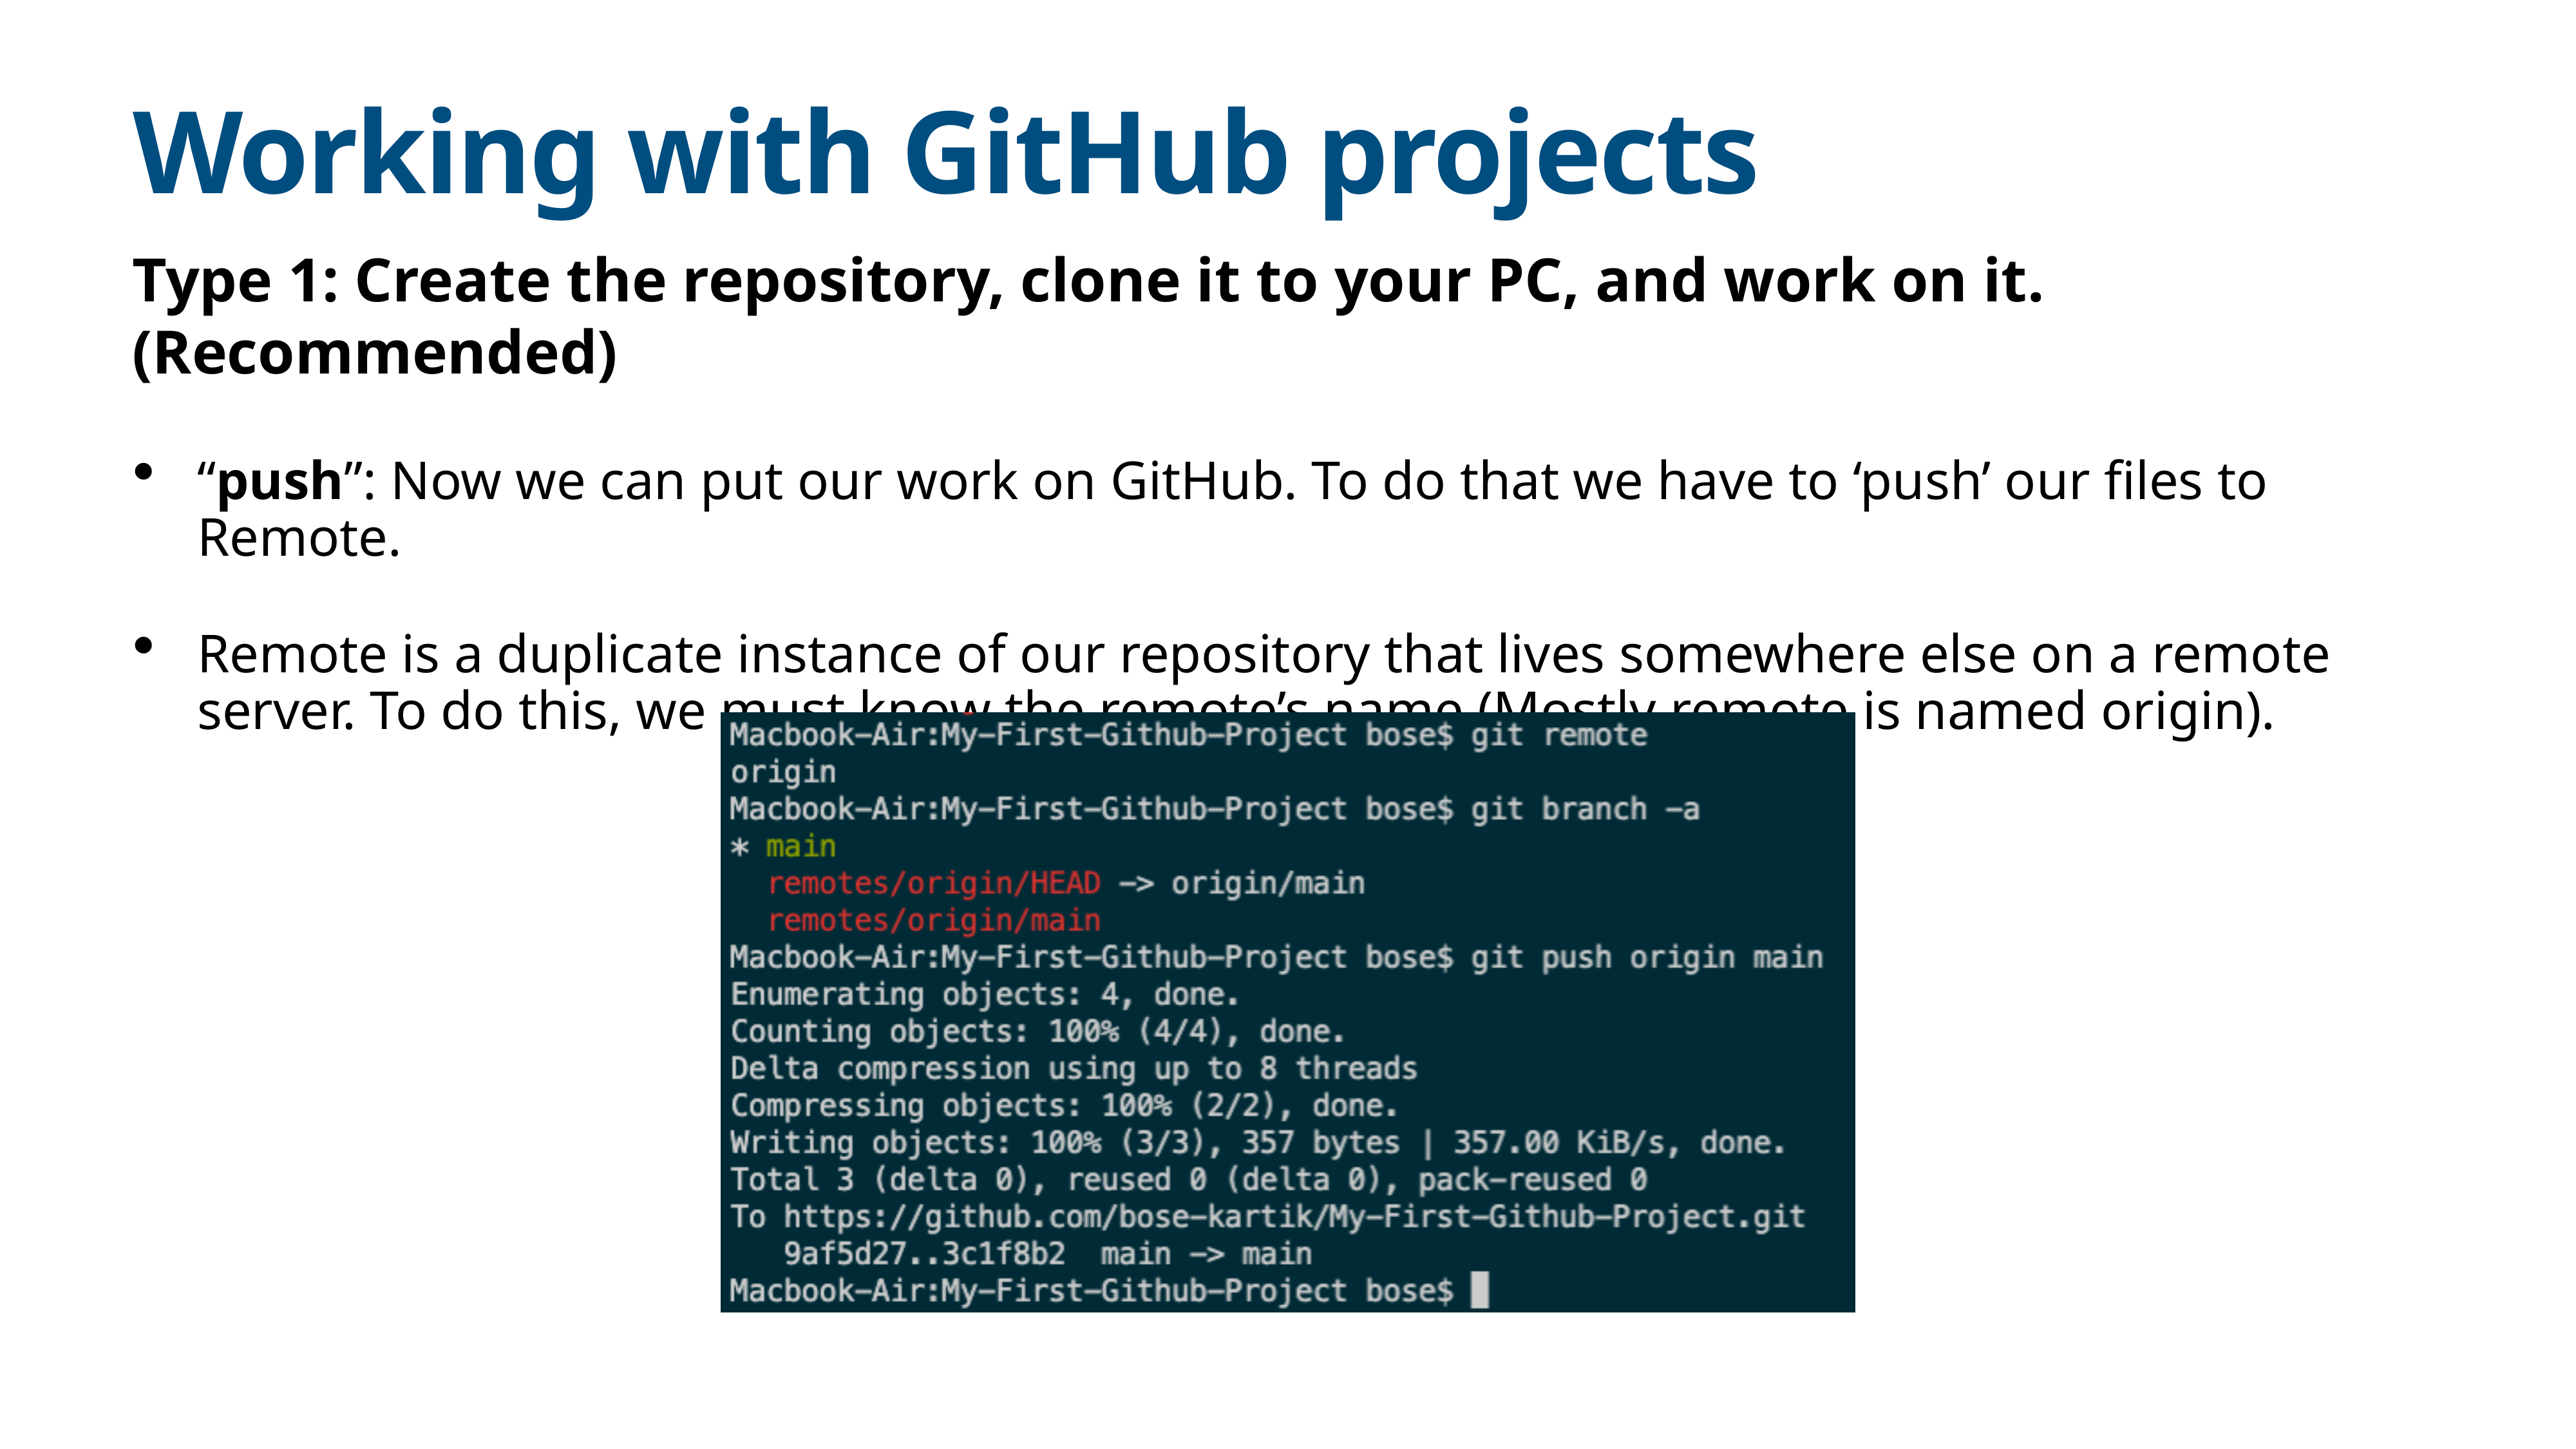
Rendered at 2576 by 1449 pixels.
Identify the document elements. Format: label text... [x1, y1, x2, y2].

picture [1193, 1126, 1202, 1157]
picture [996, 1240, 1065, 1266]
picture [1225, 1093, 1258, 1120]
picture [929, 1294, 937, 1302]
picture [1313, 1091, 1384, 1118]
picture [1211, 1016, 1220, 1045]
picture [785, 1130, 800, 1153]
picture [1034, 797, 1082, 821]
picture [1189, 1167, 1208, 1192]
picture [1401, 1061, 1417, 1081]
picture [1472, 728, 1488, 752]
picture [1188, 1019, 1208, 1042]
picture [1754, 1209, 1770, 1235]
picture [820, 1017, 853, 1042]
picture [837, 907, 853, 931]
picture [1387, 1109, 1396, 1116]
picture [960, 1204, 976, 1227]
picture [1507, 945, 1523, 968]
picture [1578, 943, 1611, 969]
picture [1334, 1034, 1343, 1042]
picture [1172, 795, 1243, 821]
picture [1702, 943, 1735, 968]
picture [1701, 1128, 1752, 1155]
picture [941, 796, 1013, 827]
picture [1122, 998, 1132, 1010]
picture [1020, 721, 1025, 726]
picture [928, 876, 943, 894]
picture [996, 1093, 1046, 1118]
picture [784, 1241, 819, 1266]
picture [1083, 943, 1137, 969]
picture [1020, 795, 1025, 800]
picture [925, 1209, 941, 1235]
picture [766, 838, 801, 858]
picture [854, 1276, 907, 1302]
picture [802, 1019, 817, 1042]
picture [999, 1135, 1008, 1142]
picture [1666, 1202, 1678, 1235]
picture [1754, 1135, 1772, 1155]
picture [1507, 722, 1523, 746]
picture [1118, 876, 1154, 892]
picture [750, 1209, 766, 1229]
picture [1085, 1061, 1135, 1086]
picture [854, 943, 907, 968]
picture [980, 1061, 1029, 1081]
list Type 1: Create the repository, clone it to your PC, and work on it.(Recommended) [127, 236, 2449, 337]
picture [1633, 1209, 1666, 1229]
picture [941, 722, 1013, 752]
picture [1491, 943, 1507, 968]
picture [855, 913, 888, 933]
picture [1137, 1165, 1170, 1192]
picture [1034, 1220, 1043, 1227]
picture [1454, 1130, 1489, 1155]
picture [1034, 722, 1082, 747]
picture [838, 795, 855, 820]
picture [1172, 943, 1242, 969]
picture [911, 1283, 925, 1302]
picture [941, 1278, 1013, 1309]
picture [1295, 1167, 1311, 1190]
picture [1578, 1202, 1631, 1229]
picture [1278, 869, 1365, 897]
picture [1285, 795, 1290, 800]
picture [768, 1167, 782, 1190]
picture [943, 1241, 978, 1266]
picture [803, 757, 835, 782]
picture [1068, 906, 1100, 931]
picture [1285, 721, 1290, 726]
picture [1470, 1202, 1525, 1229]
picture [907, 1204, 924, 1231]
picture [1070, 1109, 1079, 1116]
picture [1193, 869, 1241, 901]
picture [907, 1172, 925, 1192]
picture [962, 712, 974, 715]
picture [730, 722, 766, 747]
picture [1366, 721, 1454, 751]
picture [872, 1241, 888, 1264]
picture [889, 1165, 905, 1192]
picture [1613, 722, 1629, 746]
picture [1172, 876, 1189, 895]
picture [803, 831, 835, 857]
picture [978, 1241, 996, 1264]
picture [1013, 907, 1030, 934]
picture [929, 1257, 937, 1264]
picture [907, 913, 925, 933]
picture [1066, 1061, 1082, 1081]
picture [1083, 796, 1137, 821]
picture [1083, 722, 1137, 747]
picture [889, 1204, 907, 1231]
picture [1578, 1128, 1647, 1157]
picture [1488, 1178, 1507, 1183]
list “push”: Now we can put our work on GitHub. To do that we have to ‘push’ our files to Remote. Remote is a duplicate instance of our repository that lives somewhere else on a remote server. To do this, we must know the remote’s name (Mostly remote is named origin). [127, 448, 2449, 1321]
picture [732, 1056, 766, 1081]
picture [855, 1024, 870, 1049]
picture [1313, 1172, 1330, 1192]
picture [785, 1172, 800, 1192]
picture [768, 1054, 784, 1079]
picture [1030, 913, 1065, 933]
picture [770, 913, 837, 933]
picture [985, 1054, 990, 1059]
picture [768, 1276, 837, 1303]
picture [1193, 1090, 1204, 1120]
picture [1790, 943, 1823, 968]
picture [1667, 943, 1700, 975]
picture [929, 738, 937, 746]
picture [732, 981, 764, 1005]
picture [1172, 1061, 1189, 1086]
picture [996, 981, 1046, 1007]
picture [929, 950, 937, 957]
picture [837, 1167, 854, 1192]
picture [1403, 1202, 1419, 1227]
picture [1683, 1204, 1735, 1229]
picture [1048, 1061, 1065, 1081]
picture [1137, 795, 1170, 820]
picture [944, 906, 976, 938]
picture [978, 1091, 990, 1123]
picture [1366, 795, 1454, 825]
picture [803, 1128, 853, 1160]
picture [1031, 1130, 1103, 1155]
picture [1313, 1024, 1331, 1044]
picture [1207, 1093, 1223, 1116]
picture [1348, 1167, 1366, 1192]
picture [1049, 1098, 1065, 1118]
picture [1153, 1019, 1172, 1042]
picture [925, 1130, 976, 1155]
picture [911, 1257, 920, 1264]
picture [942, 1019, 994, 1044]
picture [1366, 1276, 1454, 1307]
picture [1245, 1283, 1278, 1303]
picture [1013, 871, 1101, 897]
picture [1313, 1128, 1365, 1160]
picture [752, 764, 766, 782]
picture [1613, 795, 1647, 821]
picture [896, 721, 902, 726]
picture [1542, 950, 1576, 975]
picture [768, 721, 837, 747]
picture [1651, 950, 1666, 968]
picture [1560, 1172, 1576, 1192]
picture [1015, 728, 1031, 746]
picture [1260, 1017, 1311, 1044]
picture [1490, 728, 1507, 746]
picture [1048, 1202, 1242, 1231]
picture [730, 1130, 750, 1153]
picture [1740, 1220, 1749, 1227]
picture [1260, 1056, 1278, 1081]
picture [1472, 950, 1488, 975]
picture [1242, 1130, 1277, 1155]
picture [911, 1061, 958, 1081]
picture [805, 1098, 853, 1118]
picture [784, 987, 819, 1007]
picture [1490, 802, 1507, 820]
picture [1295, 1056, 1311, 1079]
picture [854, 796, 907, 820]
picture [925, 1017, 937, 1049]
picture [1278, 802, 1291, 827]
picture [1511, 1146, 1520, 1153]
picture [929, 1283, 937, 1291]
picture [890, 907, 906, 934]
picture [1278, 1130, 1295, 1153]
picture [730, 945, 766, 969]
picture [1454, 1204, 1470, 1227]
picture [822, 987, 854, 1007]
picture [1090, 1054, 1096, 1059]
picture [1490, 1130, 1507, 1153]
picture [855, 876, 888, 895]
picture [752, 1135, 766, 1153]
picture [1578, 1165, 1611, 1192]
picture [1386, 1183, 1396, 1195]
picture [873, 980, 905, 1005]
picture [1242, 1165, 1278, 1192]
picture [928, 913, 943, 931]
picture [978, 1202, 994, 1227]
picture [1542, 795, 1560, 821]
picture [911, 802, 925, 820]
picture [768, 943, 837, 969]
picture [768, 987, 782, 1007]
picture [1631, 950, 1649, 969]
picture [911, 728, 925, 746]
picture [876, 1209, 884, 1217]
picture [1126, 721, 1132, 726]
picture [907, 987, 923, 1012]
picture [929, 728, 937, 735]
picture [1790, 1204, 1806, 1227]
picture [1172, 1276, 1242, 1303]
picture [1244, 869, 1276, 894]
picture [890, 871, 906, 897]
picture [1279, 1165, 1296, 1190]
picture [943, 980, 978, 1007]
picture [1369, 1164, 1379, 1194]
title Working with GitHub projects [127, 100, 2449, 236]
picture [1070, 987, 1079, 994]
picture [1752, 950, 1788, 969]
picture [1295, 797, 1347, 821]
picture [1525, 1202, 1576, 1229]
picture [1049, 1019, 1066, 1042]
picture [1470, 1271, 1490, 1309]
picture [1631, 728, 1649, 747]
picture [1425, 1128, 1432, 1162]
picture [929, 812, 937, 820]
picture [1126, 795, 1132, 800]
picture [1034, 945, 1082, 969]
picture [1279, 1202, 1401, 1235]
picture [1137, 1130, 1154, 1155]
picture [1015, 1276, 1031, 1302]
picture [855, 981, 870, 1005]
picture [1313, 1054, 1329, 1079]
picture [1264, 1090, 1273, 1120]
picture [1245, 950, 1278, 969]
picture [1664, 802, 1700, 821]
picture [907, 876, 925, 895]
picture [1278, 1276, 1291, 1309]
picture [1140, 1016, 1150, 1045]
picture [1295, 945, 1347, 969]
picture [768, 795, 837, 821]
picture [1366, 943, 1454, 973]
picture [1100, 981, 1119, 1005]
picture [876, 1220, 884, 1227]
picture [999, 1146, 1008, 1153]
picture [732, 764, 748, 784]
picture [996, 1167, 1013, 1192]
picture [1563, 802, 1611, 821]
picture [1207, 1056, 1223, 1079]
picture [1545, 728, 1613, 747]
picture [896, 795, 902, 800]
picture [820, 1204, 835, 1227]
picture [1100, 1240, 1170, 1266]
picture [803, 1165, 819, 1190]
picture [1422, 1209, 1453, 1229]
picture [1137, 943, 1170, 968]
picture [730, 1204, 750, 1227]
picture [1070, 998, 1079, 1005]
picture [1241, 1240, 1311, 1266]
picture [944, 1202, 960, 1227]
picture [1772, 1202, 1790, 1227]
picture [730, 837, 748, 857]
picture [929, 802, 937, 809]
picture [1280, 1109, 1290, 1121]
picture [978, 1135, 994, 1155]
picture [1497, 721, 1502, 726]
picture [961, 1061, 976, 1081]
picture [1122, 1126, 1133, 1157]
picture [1228, 1164, 1238, 1194]
picture [1419, 1165, 1490, 1197]
picture [785, 1056, 800, 1079]
picture [890, 1241, 907, 1264]
picture [1278, 728, 1291, 752]
picture [750, 1172, 766, 1192]
picture [1015, 943, 1031, 968]
picture [911, 950, 925, 968]
picture [802, 1204, 817, 1227]
picture [730, 796, 766, 821]
picture [1507, 797, 1523, 820]
picture [1016, 1164, 1025, 1194]
picture [978, 980, 990, 1012]
picture [1137, 1276, 1170, 1302]
picture [770, 876, 837, 895]
picture [1649, 1135, 1664, 1155]
picture [996, 1024, 1012, 1044]
picture [1334, 1054, 1399, 1081]
picture [1154, 1061, 1170, 1081]
picture [730, 1167, 750, 1190]
picture [890, 1017, 925, 1044]
picture [943, 1091, 978, 1118]
picture [732, 1093, 801, 1123]
picture [1017, 1024, 1025, 1032]
picture [1510, 1172, 1558, 1192]
picture [1497, 795, 1502, 800]
picture [1137, 721, 1170, 746]
picture [768, 757, 800, 790]
picture [1245, 802, 1278, 821]
picture [960, 1172, 977, 1192]
picture [1228, 998, 1237, 1005]
picture [1631, 1167, 1649, 1192]
picture [820, 1240, 870, 1266]
picture [732, 1019, 782, 1044]
picture [908, 1128, 920, 1160]
picture [1172, 721, 1243, 747]
picture [1154, 1130, 1189, 1157]
picture [1171, 1019, 1189, 1045]
picture [856, 1098, 870, 1118]
picture [802, 1061, 819, 1081]
picture [1069, 1172, 1117, 1192]
picture [927, 1165, 943, 1190]
picture [768, 1128, 784, 1153]
picture [1119, 1172, 1135, 1192]
picture [854, 722, 907, 746]
picture [996, 1202, 1031, 1229]
picture [1210, 1146, 1220, 1159]
picture [837, 1209, 870, 1235]
picture [1070, 1098, 1079, 1106]
picture [1017, 1035, 1025, 1042]
picture [1034, 1183, 1043, 1195]
picture [1278, 943, 1291, 975]
picture [1015, 802, 1031, 820]
picture [1776, 1146, 1785, 1153]
picture [1172, 987, 1225, 1007]
picture [838, 721, 855, 746]
picture [873, 1091, 905, 1116]
picture [785, 1202, 800, 1227]
picture [1524, 1130, 1560, 1155]
picture [838, 943, 855, 968]
picture [730, 1278, 766, 1303]
picture [1188, 1246, 1225, 1263]
picture [837, 871, 853, 894]
picture [1227, 1035, 1237, 1047]
picture [1295, 722, 1347, 747]
picture [1295, 1278, 1347, 1303]
picture [943, 1167, 958, 1190]
picture [944, 869, 976, 901]
picture [941, 945, 1013, 975]
picture [929, 960, 937, 968]
picture [872, 1128, 907, 1155]
picture [1049, 987, 1065, 1007]
picture [838, 1276, 856, 1302]
picture [907, 1098, 923, 1123]
picture [1472, 802, 1488, 827]
picture [1366, 1135, 1399, 1155]
picture [1245, 728, 1278, 747]
picture [1066, 1019, 1121, 1043]
picture [980, 869, 1012, 894]
picture [1034, 1278, 1082, 1303]
picture [1083, 1276, 1137, 1303]
picture [1225, 1061, 1242, 1081]
picture [785, 1024, 800, 1042]
picture [1154, 980, 1170, 1007]
picture [1102, 1093, 1173, 1118]
picture [1245, 1204, 1276, 1227]
picture [980, 906, 1012, 931]
picture [838, 1061, 907, 1086]
picture [876, 1164, 886, 1194]
picture [1668, 1146, 1678, 1159]
